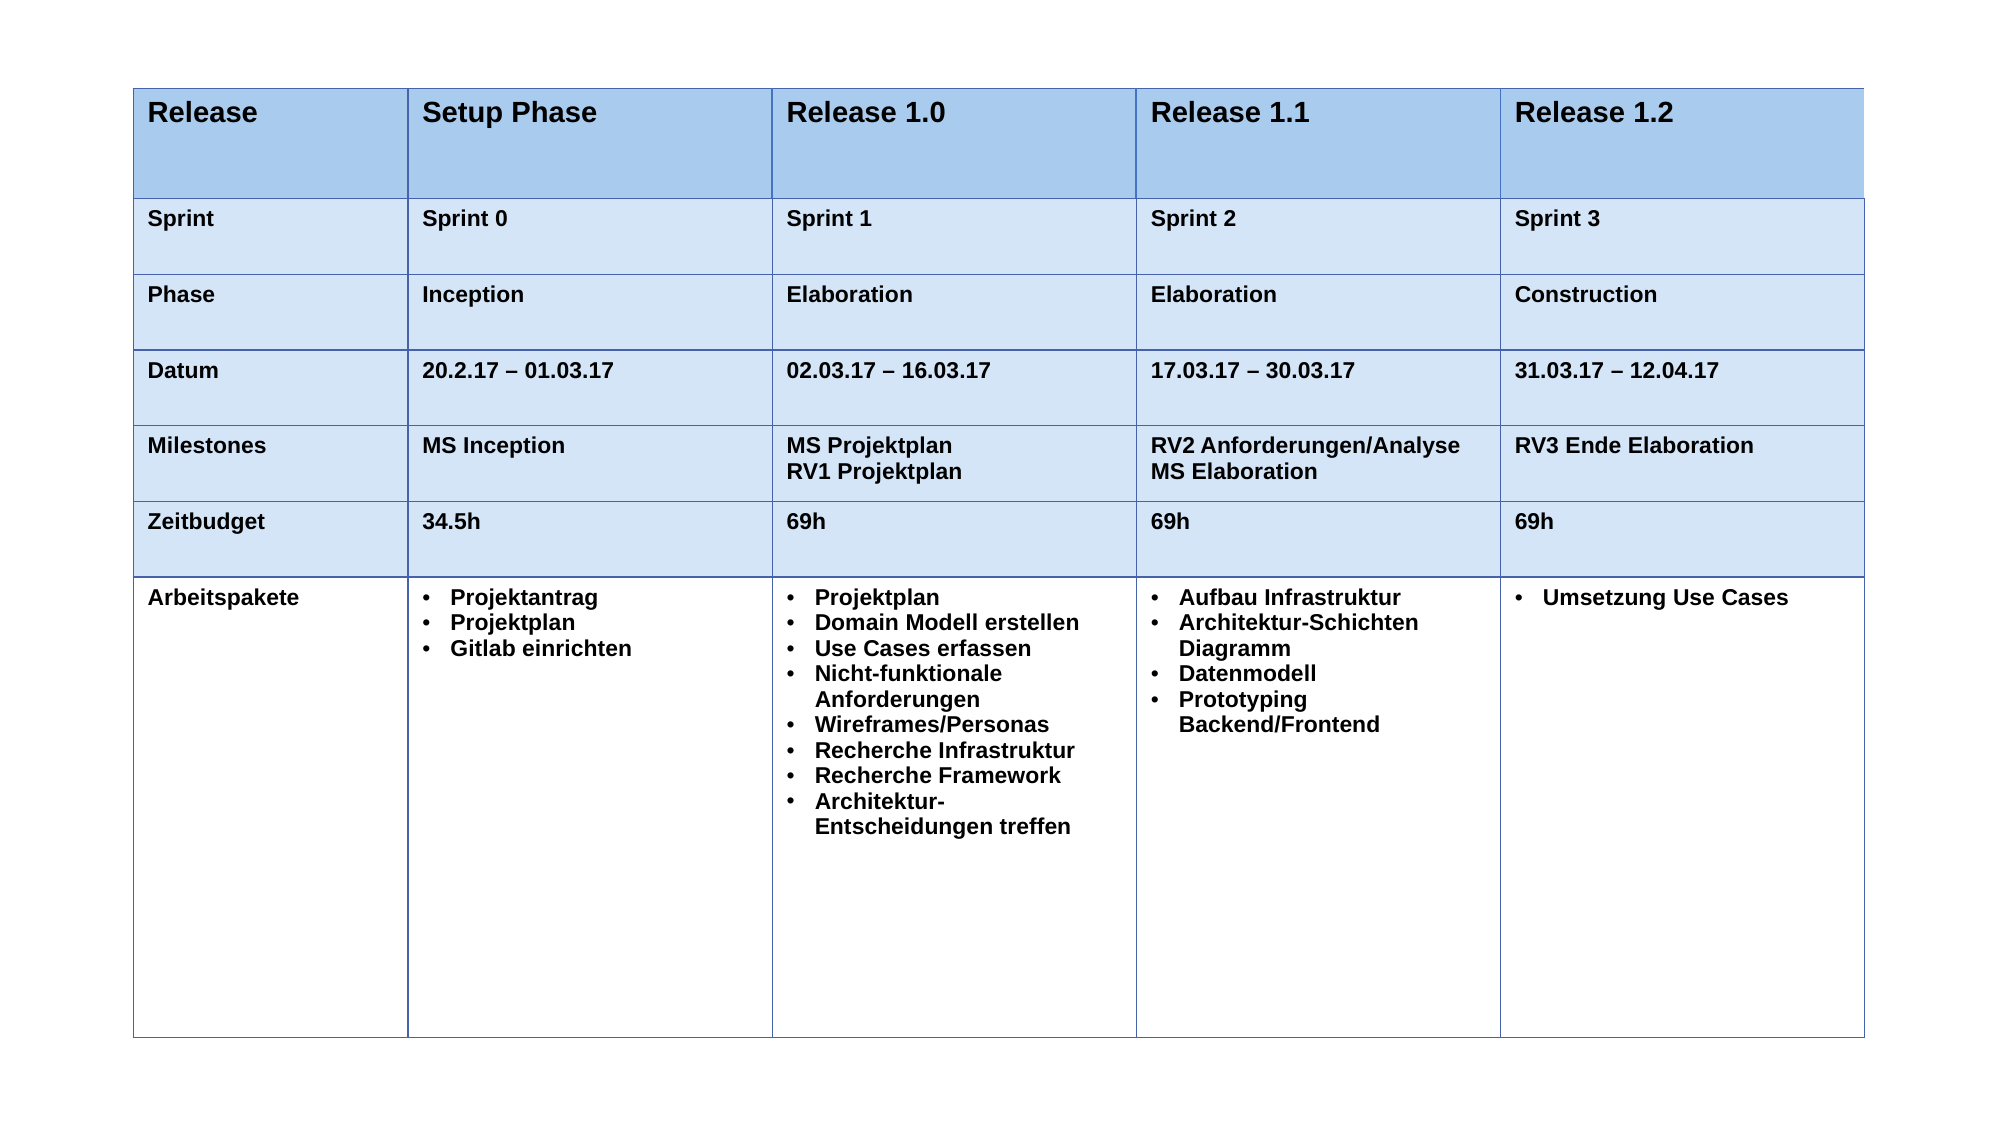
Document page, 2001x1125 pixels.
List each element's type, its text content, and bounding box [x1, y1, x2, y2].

table_header Release 1.1 [1137, 89, 1500, 198]
table_cell Datum [134, 351, 407, 425]
table_cell Zeitbudget [134, 502, 407, 576]
table_cell Sprint 0 [409, 199, 772, 274]
table_header Setup Phase [409, 89, 771, 198]
table_cell Umsetzung Use Cases [1501, 578, 1864, 1037]
table_cell 69h [1137, 502, 1500, 576]
table_cell Milestones [134, 426, 407, 501]
table_cell 20.2.17 – 01.03.17 [409, 351, 772, 425]
table_cell Sprint 3 [1501, 199, 1864, 274]
table_cell Sprint 2 [1137, 199, 1500, 274]
table_cell Elaboration [1137, 275, 1500, 349]
table_header Release [134, 89, 407, 198]
table_cell Inception [409, 275, 772, 349]
table_cell Sprint [134, 199, 407, 274]
table_cell Phase [134, 275, 407, 349]
table_cell Projektplan Domain Modell erstellen Use Cases erfassen Nicht-funktionale Anforderungen Wireframes/Personas Recherche Infrastruktur Recherche Framework Architektur-Entscheidungen treffen [773, 578, 1136, 1037]
table_cell 69h [773, 502, 1136, 576]
table_cell 69h [1501, 502, 1864, 576]
table_cell Aufbau Infrastruktur Architektur-Schichten Diagramm Datenmodell Prototyping Backend/Frontend [1137, 578, 1500, 1037]
table_cell 34.5h [409, 502, 772, 576]
table_cell 02.03.17 – 16.03.17 [773, 351, 1136, 425]
table_cell RV3 Ende Elaboration [1501, 426, 1864, 501]
table_cell Sprint 1 [773, 199, 1136, 274]
table_cell Arbeitspakete [134, 578, 407, 1037]
table_cell 17.03.17 – 30.03.17 [1137, 351, 1500, 425]
table_header Release 1.2 [1501, 89, 1864, 198]
table_header Release 1.0 [773, 89, 1135, 198]
table_cell RV2 Anforderungen/Analyse MS Elaboration [1137, 426, 1500, 501]
table_cell 31.03.17 – 12.04.17 [1501, 351, 1864, 425]
table_cell Elaboration [773, 275, 1136, 349]
table_cell MS Inception [409, 426, 772, 501]
table_cell Projektantrag Projektplan Gitlab einrichten [409, 578, 772, 1037]
table_cell Construction [1501, 275, 1864, 349]
table_cell MS Projektplan RV1 Projektplan [773, 426, 1136, 501]
